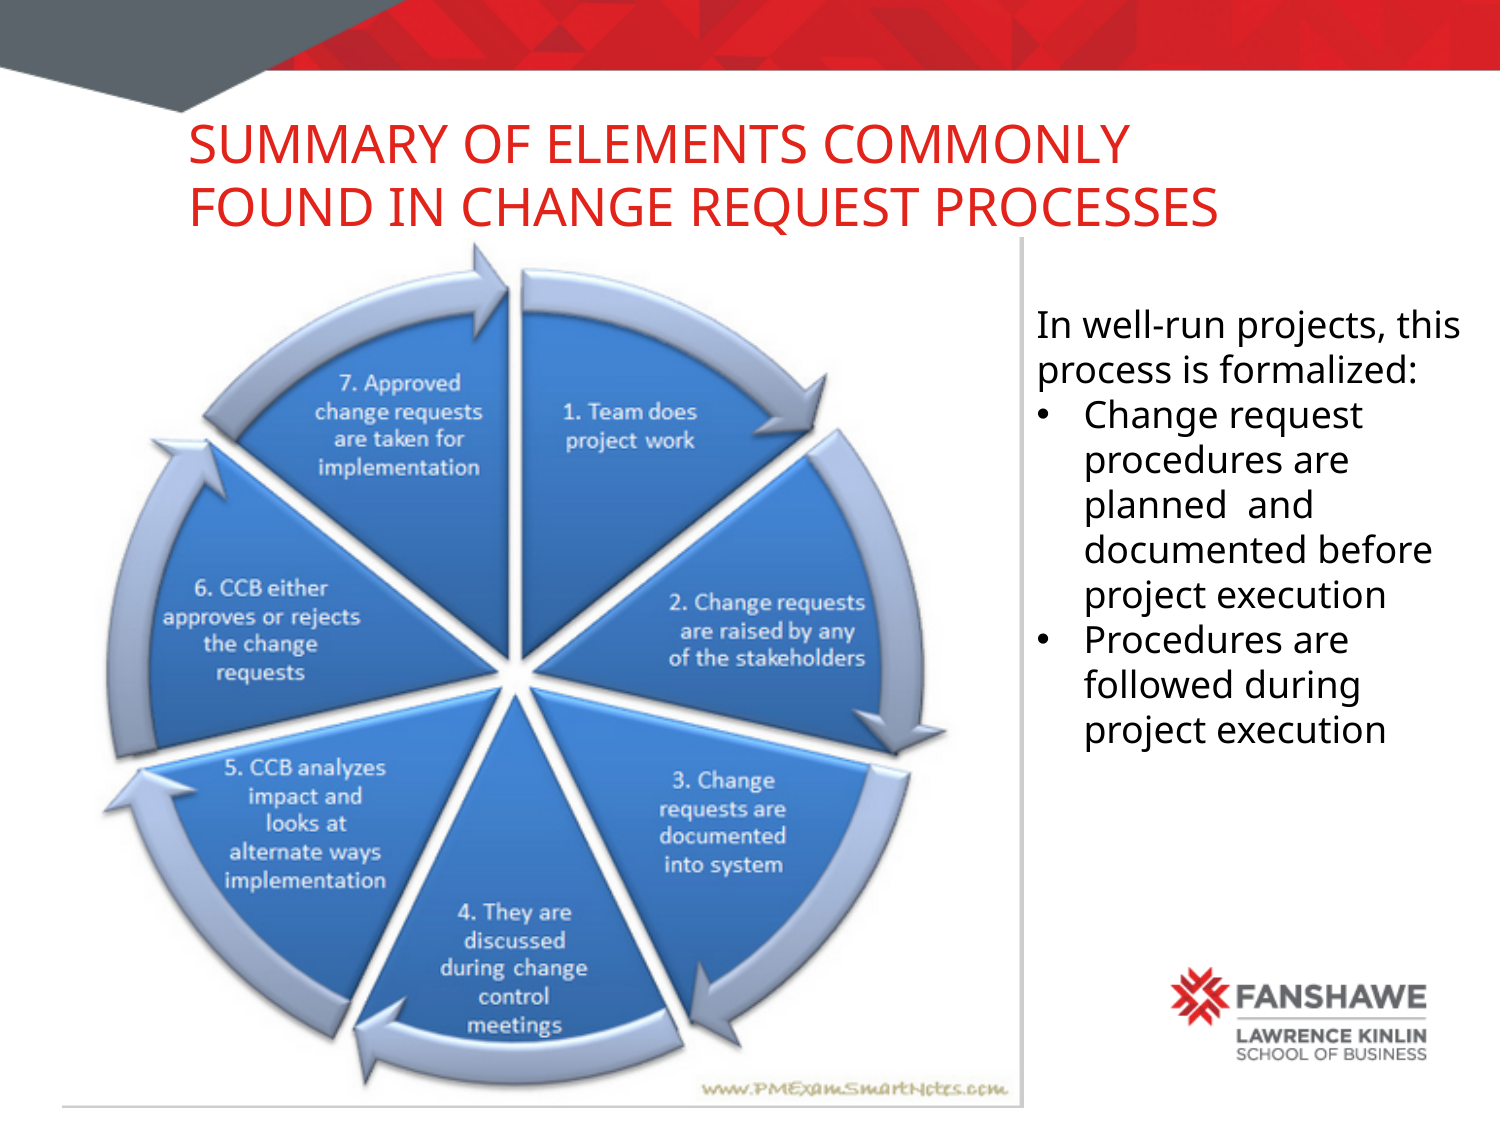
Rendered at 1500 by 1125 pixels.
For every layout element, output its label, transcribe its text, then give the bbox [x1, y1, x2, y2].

text_box In well-run projects, this process is formalized: Change request procedures are planned and documented before project execution Procedures are followed during project execution [1027, 293, 1500, 759]
title Summary of Elements Commonly Found in Change Request Processes [187, 49, 1236, 238]
picture [0, 0, 1500, 114]
picture [0, 237, 1500, 1125]
